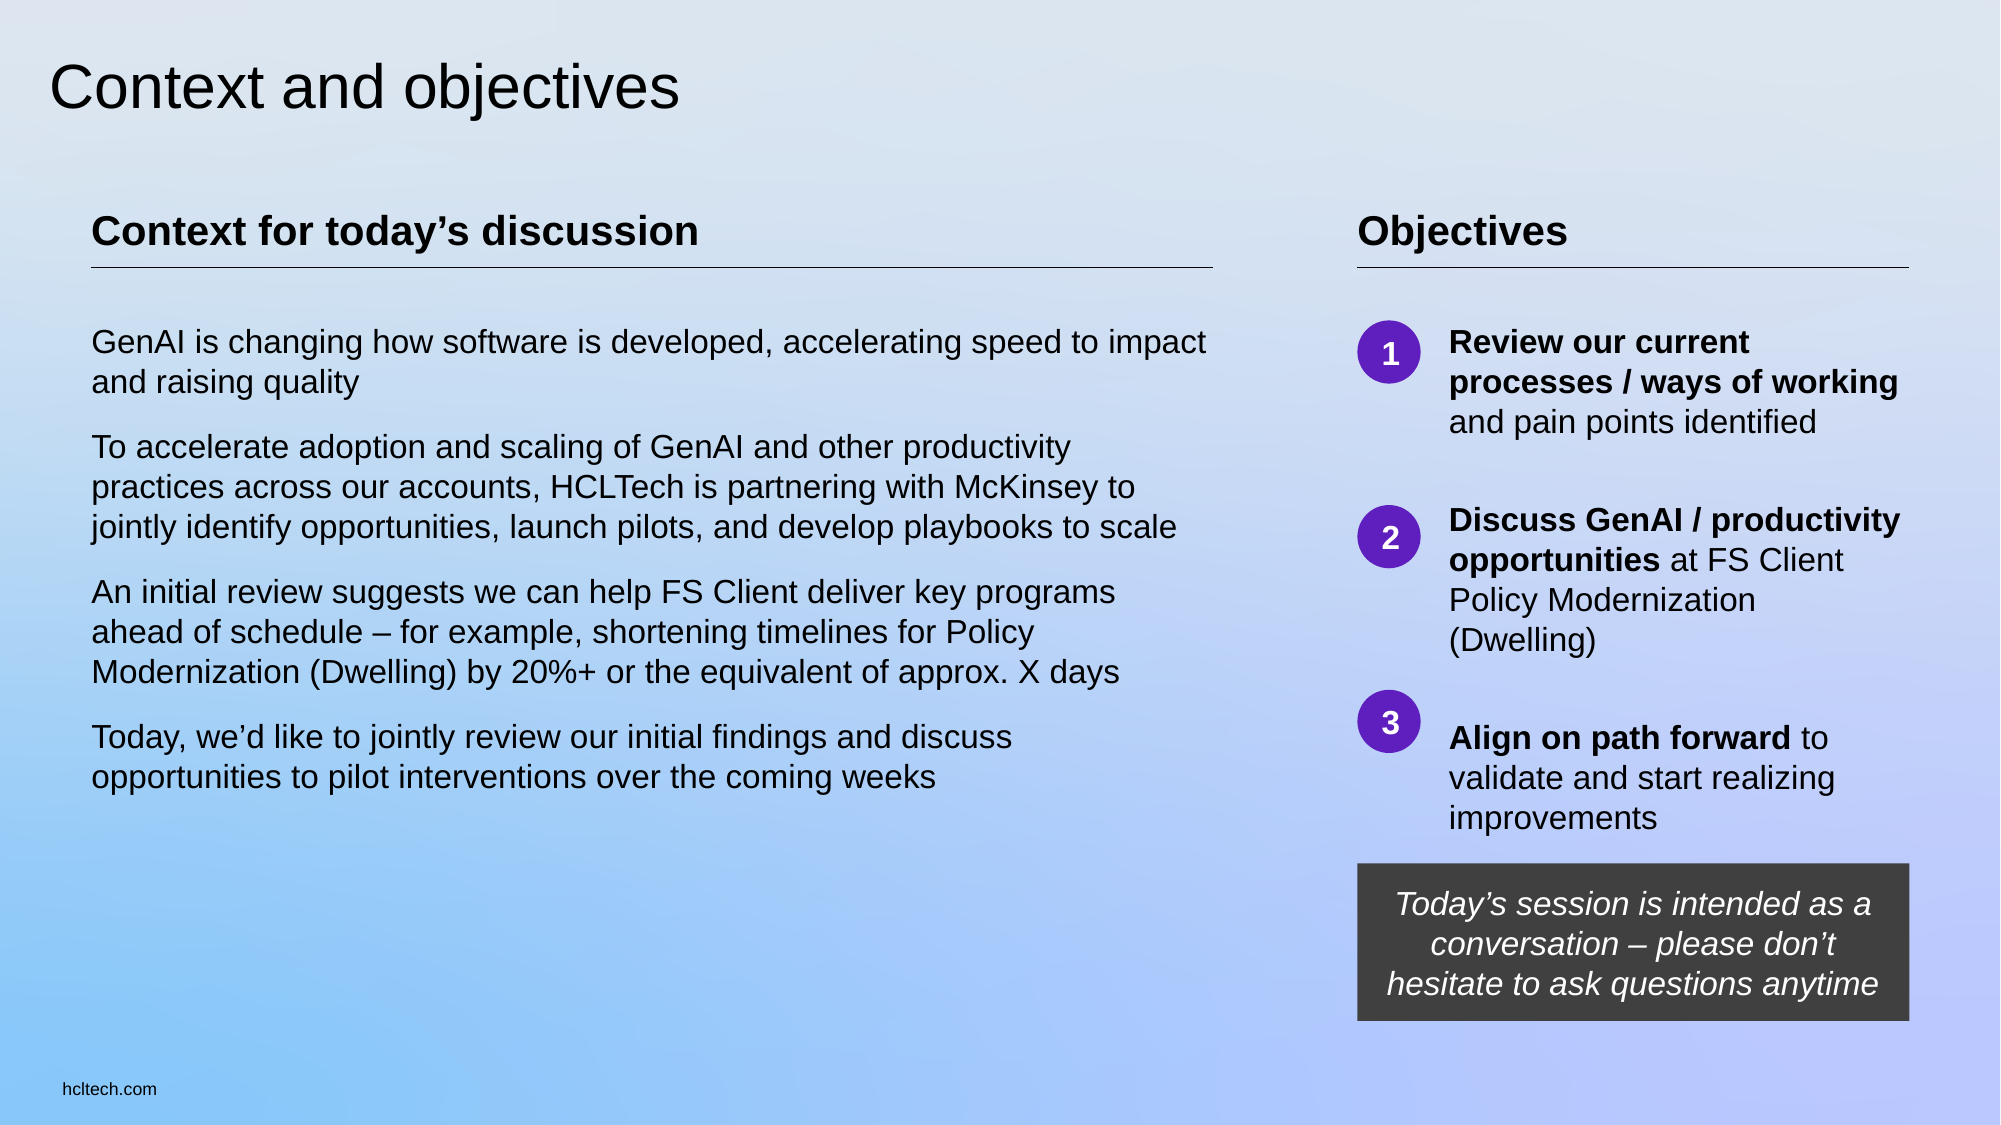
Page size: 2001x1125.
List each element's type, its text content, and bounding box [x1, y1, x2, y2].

text_box Objectives [1357, 203, 1910, 267]
text_box Review our current processes / ways of working and pain points identified Discuss GenAI / productivity opportunities at FS Client Policy Modernization (Dwelling) Align on path forward to validate and start realizing improvements [1448, 320, 1910, 837]
text_box 1 [1356, 319, 1422, 385]
text_box 3 [1356, 688, 1422, 755]
text_box GenAI is changing how software is developed, accelerating speed to impact and raising quality To accelerate adoption and scaling of GenAI and other productivity practices across our accounts, HCLTech is partnering with McKinsey to jointly identify opportunities, launch pilots, and develop playbooks to scale An initial review suggests we can help FS Client deliver key programs ahead of schedule – for example, shortening timelines for Policy Modernization (Dwelling) by 20%+ or the equivalent of approx. X days Today, we’d like to jointly review our initial findings and discuss opportunities to pilot interventions over the coming weeks [91, 320, 1214, 795]
text_box 2 [1356, 504, 1422, 570]
text_box Today’s session is intended as a conversation – please don’t hesitate to ask questions anytime [1356, 862, 1910, 1022]
text_box Context for today’s discussion [91, 203, 1214, 267]
title Context and objectives [49, 0, 1299, 190]
